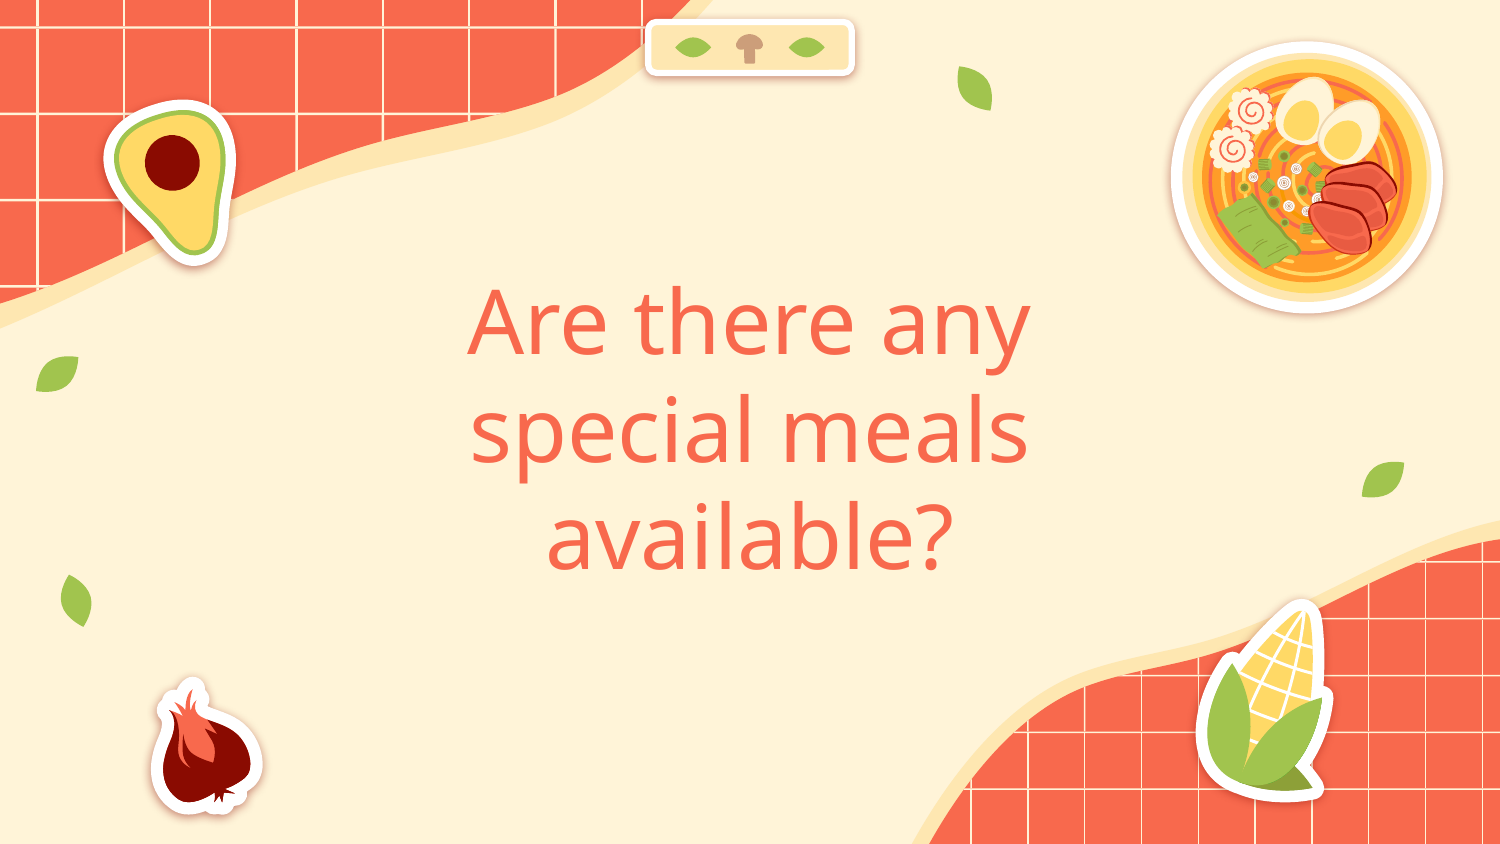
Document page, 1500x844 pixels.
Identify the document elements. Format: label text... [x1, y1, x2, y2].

title Are there any special meals available? [344, 357, 1156, 496]
text_box [648, 21, 852, 73]
text_box [736, 34, 763, 64]
text_box [675, 37, 712, 58]
text_box [788, 37, 825, 58]
